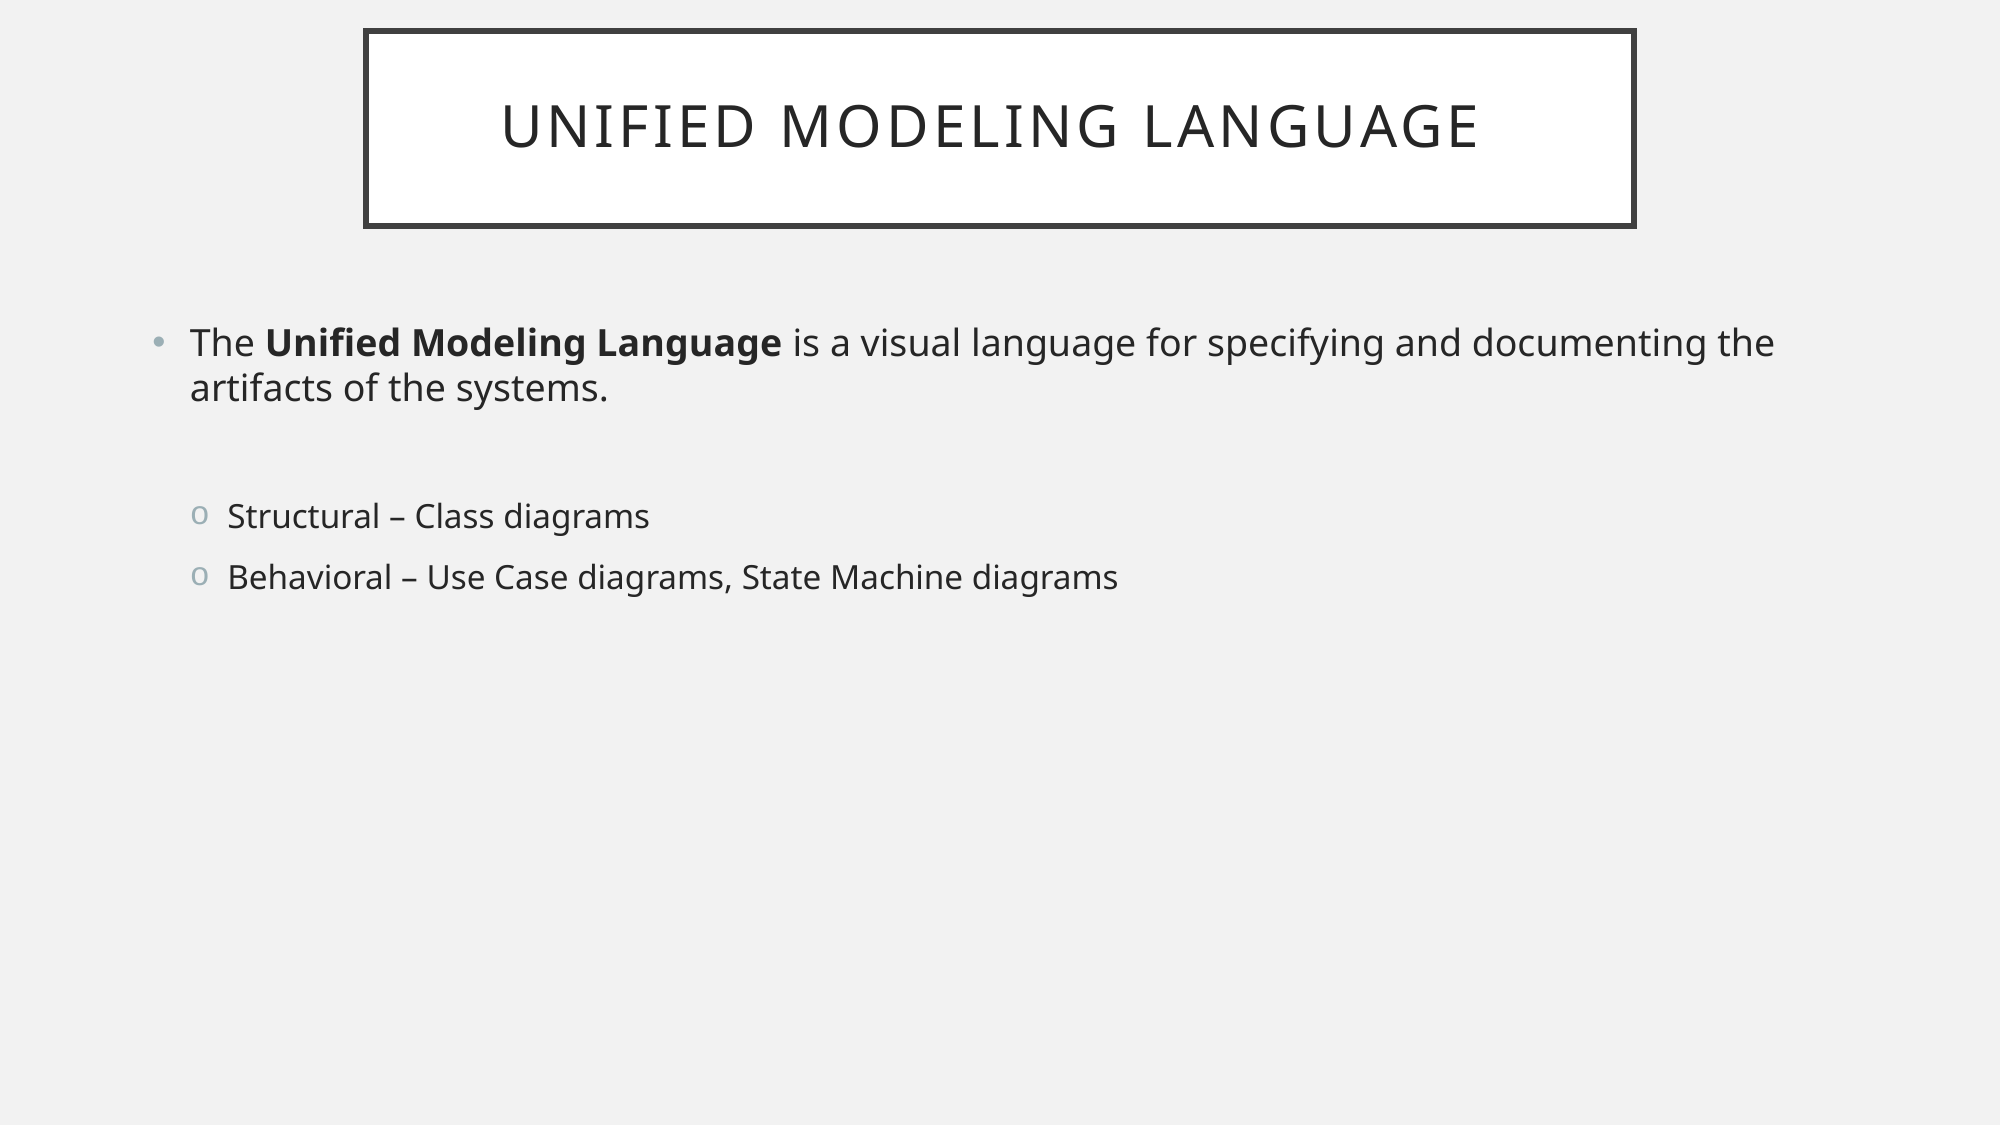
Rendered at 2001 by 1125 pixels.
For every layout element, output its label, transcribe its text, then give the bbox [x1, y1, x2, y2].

title Unified Modeling Language [363, 28, 1637, 229]
list The Unified Modeling Language is a visual language for specifying and documenting the artifacts of the systems. Structural – Class diagrams Behavioral – Use Case diagrams, State Machine diagrams [137, 250, 1863, 921]
